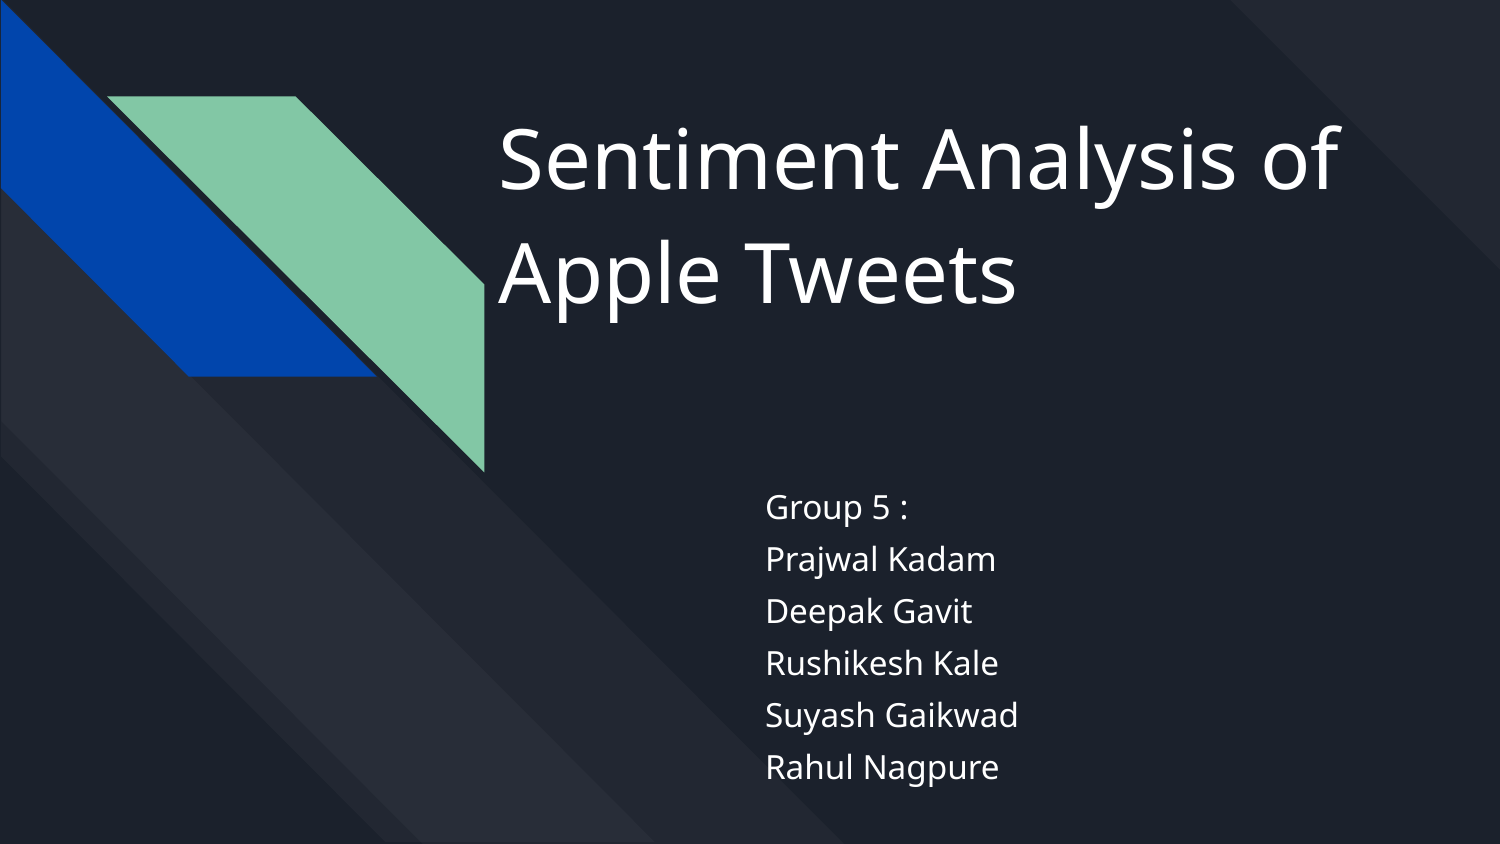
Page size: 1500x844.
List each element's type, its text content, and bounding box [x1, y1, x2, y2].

title Sentiment Analysis of Apple Tweets [483, 85, 1404, 422]
subtitle Group 5 : Prajwal Kadam Deepak Gavit Rushikesh Kale Suyash Gaikwad Rahul Nagpure [750, 462, 1306, 813]
